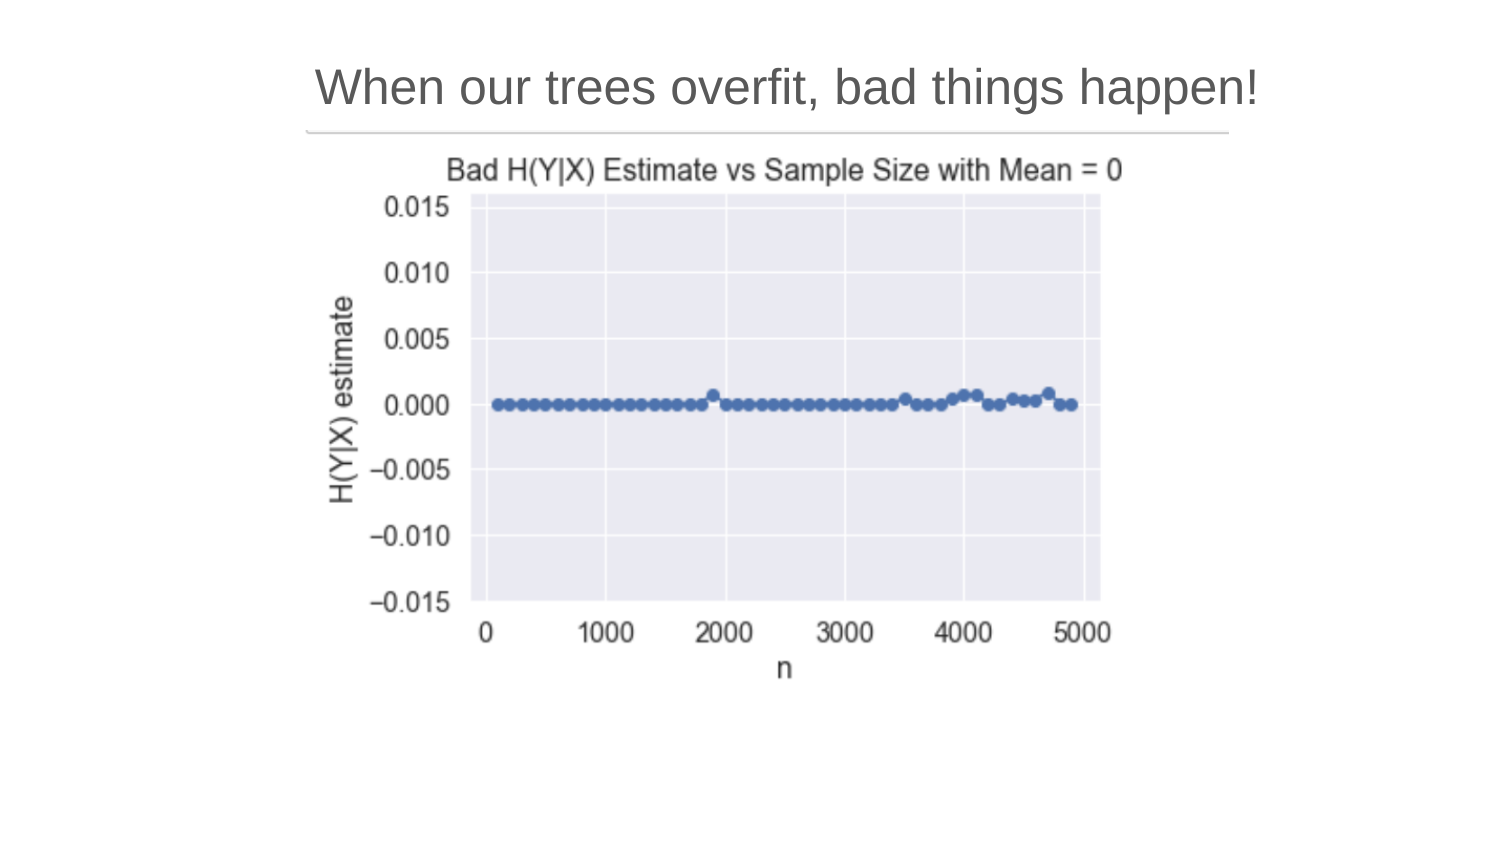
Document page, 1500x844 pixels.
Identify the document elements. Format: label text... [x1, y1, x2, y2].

picture [270, 130, 1230, 714]
title When our trees overfit, bad things happen! [51, 30, 1449, 125]
